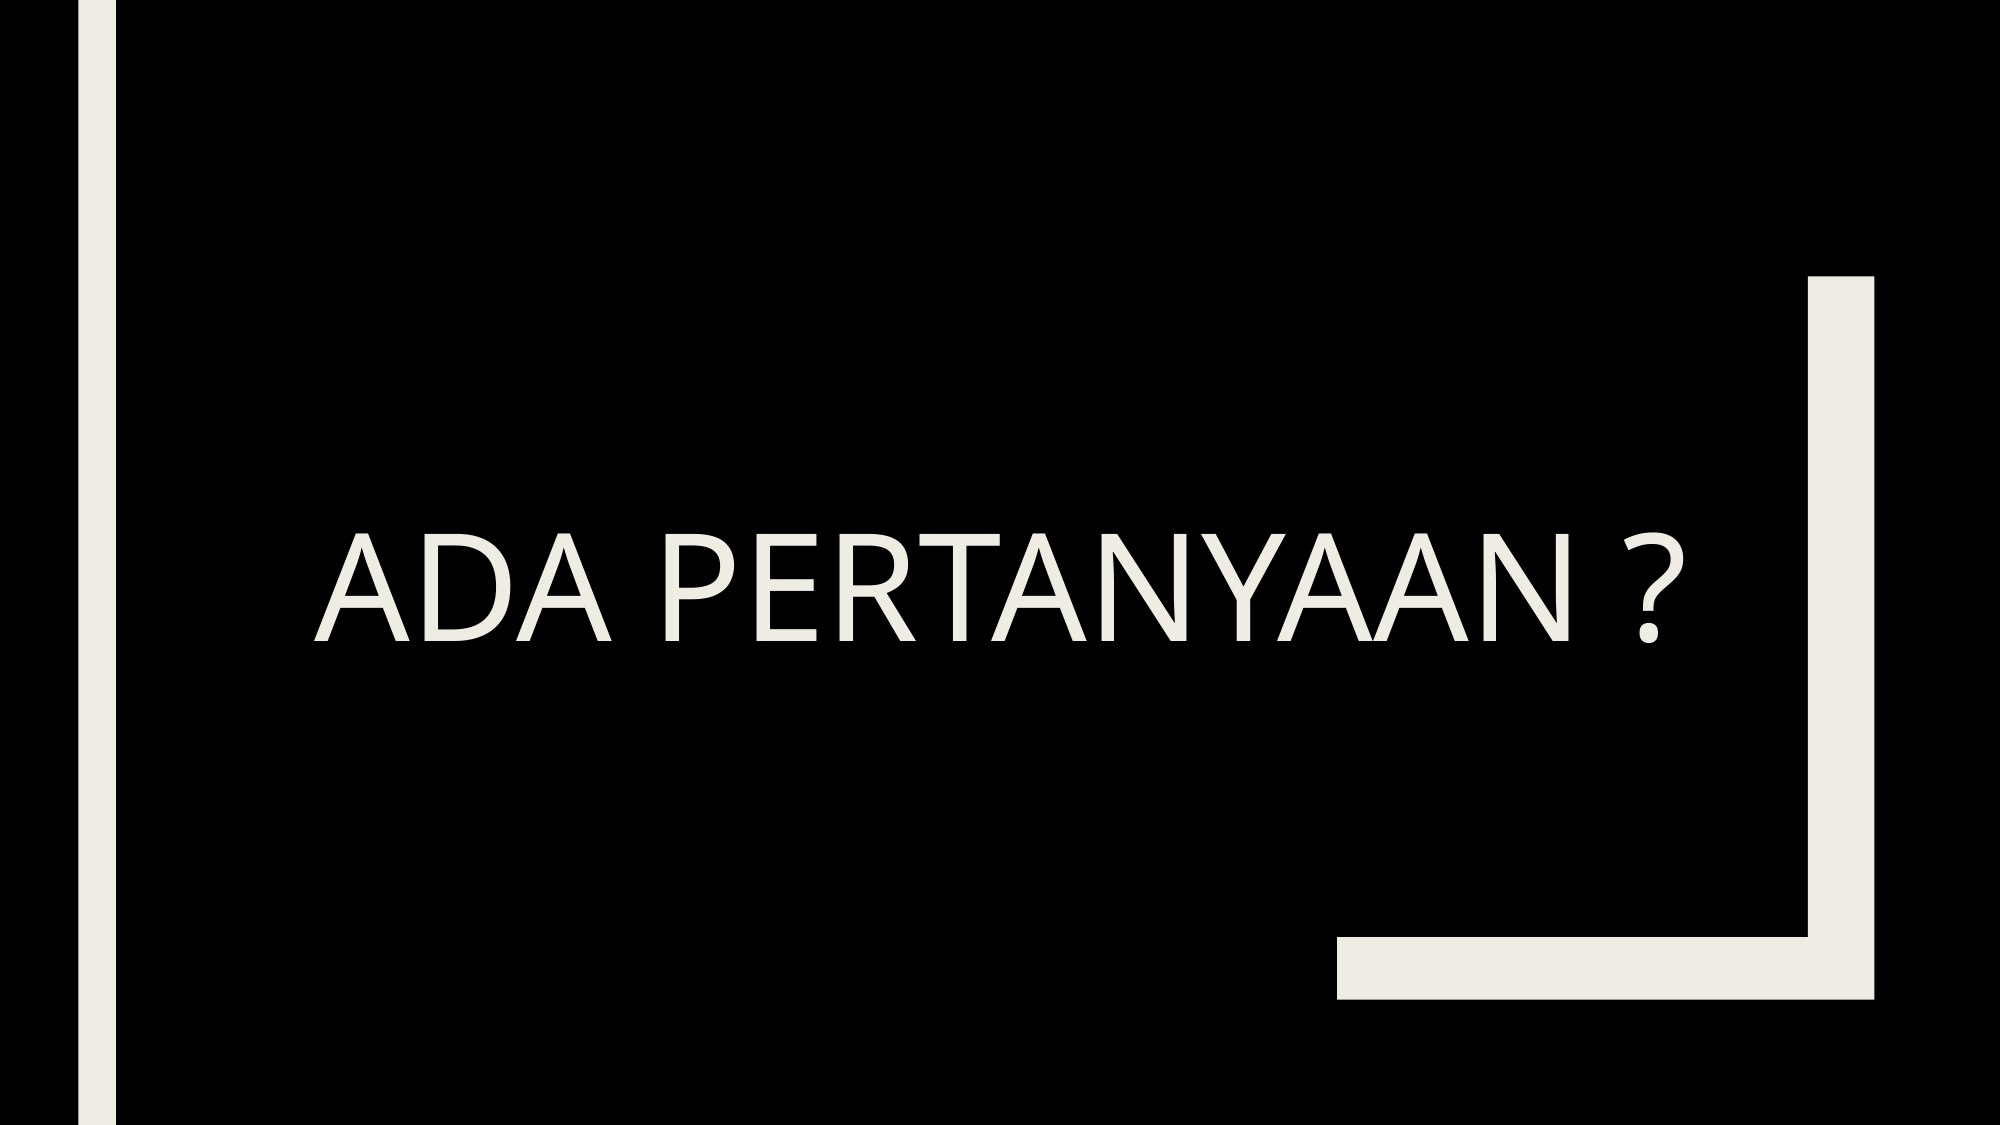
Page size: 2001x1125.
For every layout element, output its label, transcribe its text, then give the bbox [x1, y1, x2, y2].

title Ada Pertanyaan ? [125, 213, 1703, 682]
